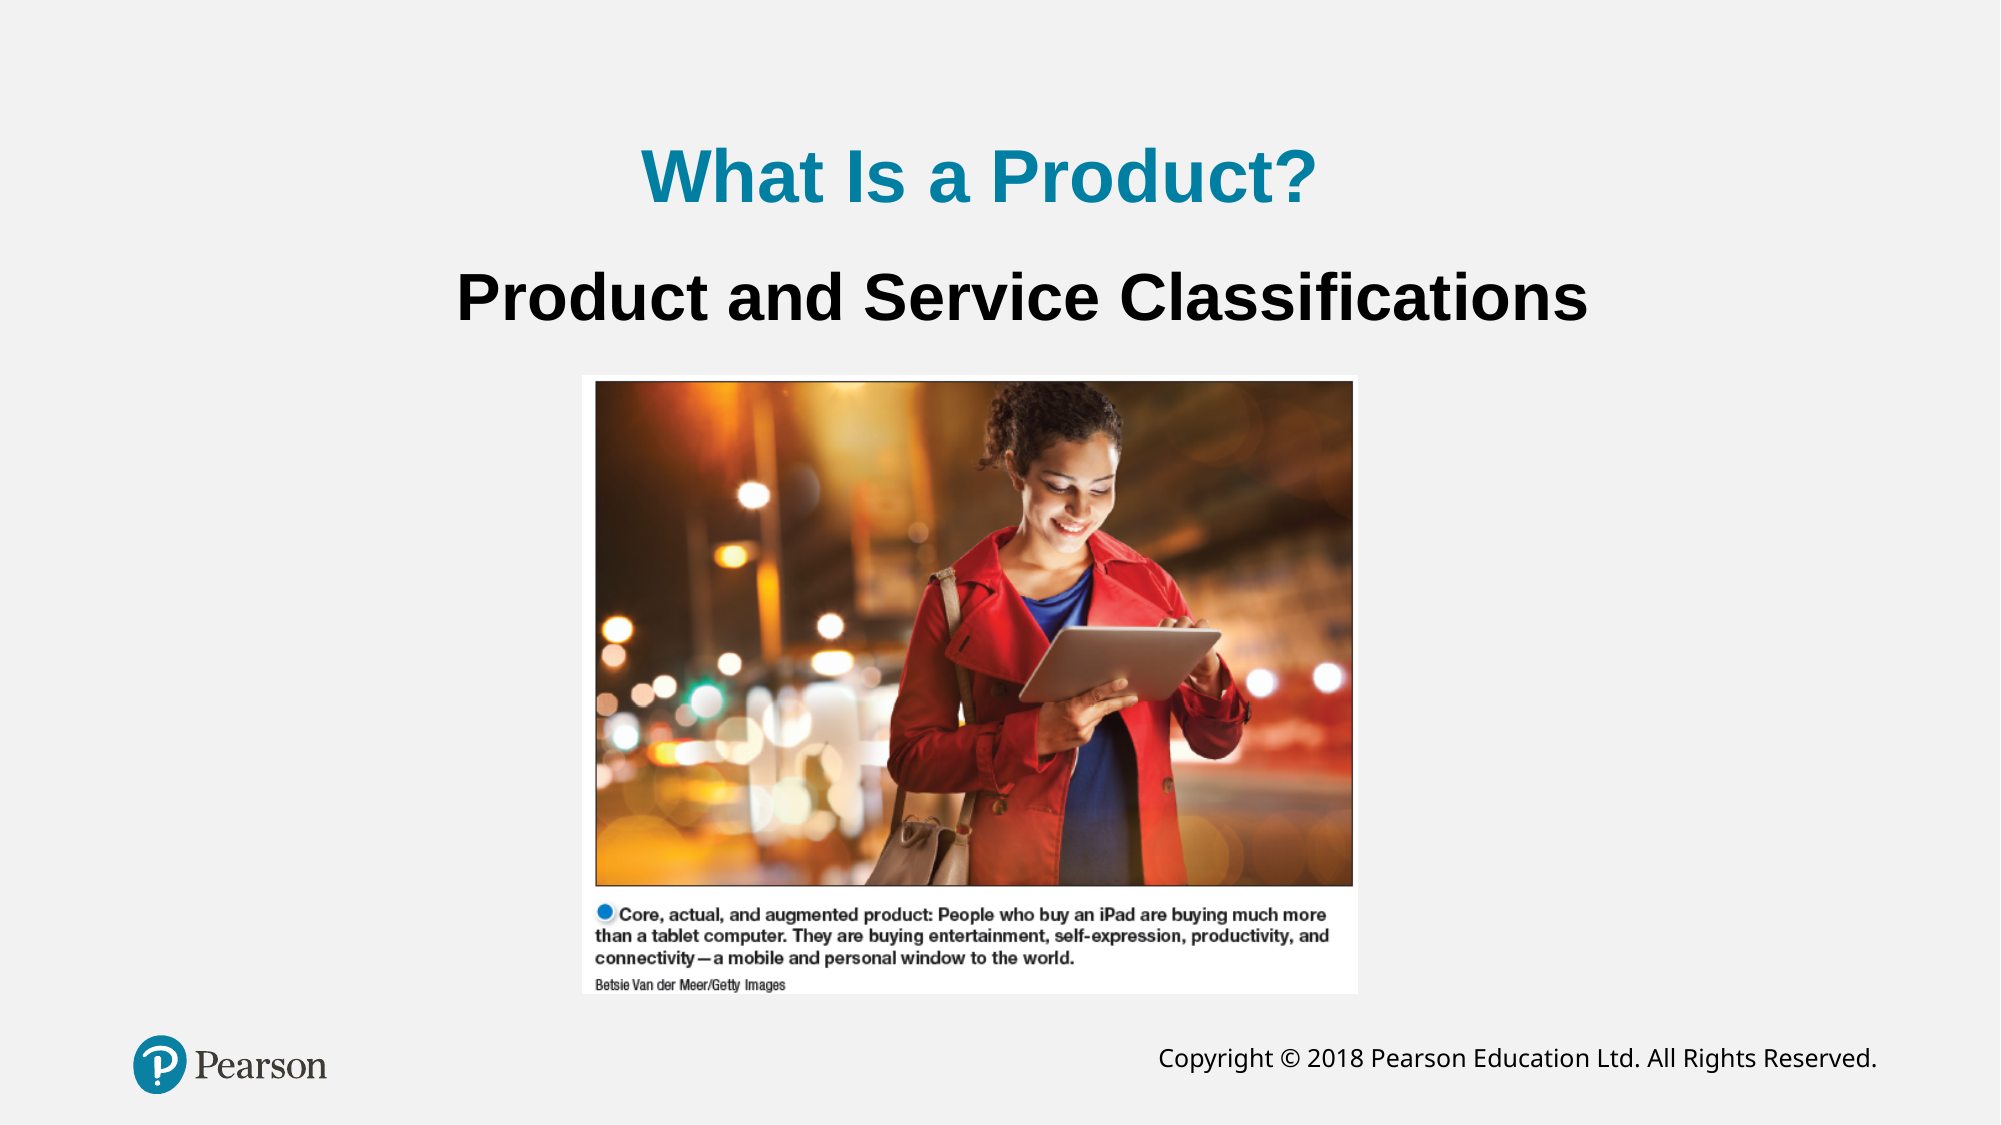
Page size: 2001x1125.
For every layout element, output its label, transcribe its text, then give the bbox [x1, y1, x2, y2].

list Product and Service Classifications [413, 255, 1634, 351]
picture [581, 375, 1358, 994]
title What Is a Product? [626, 126, 1358, 231]
